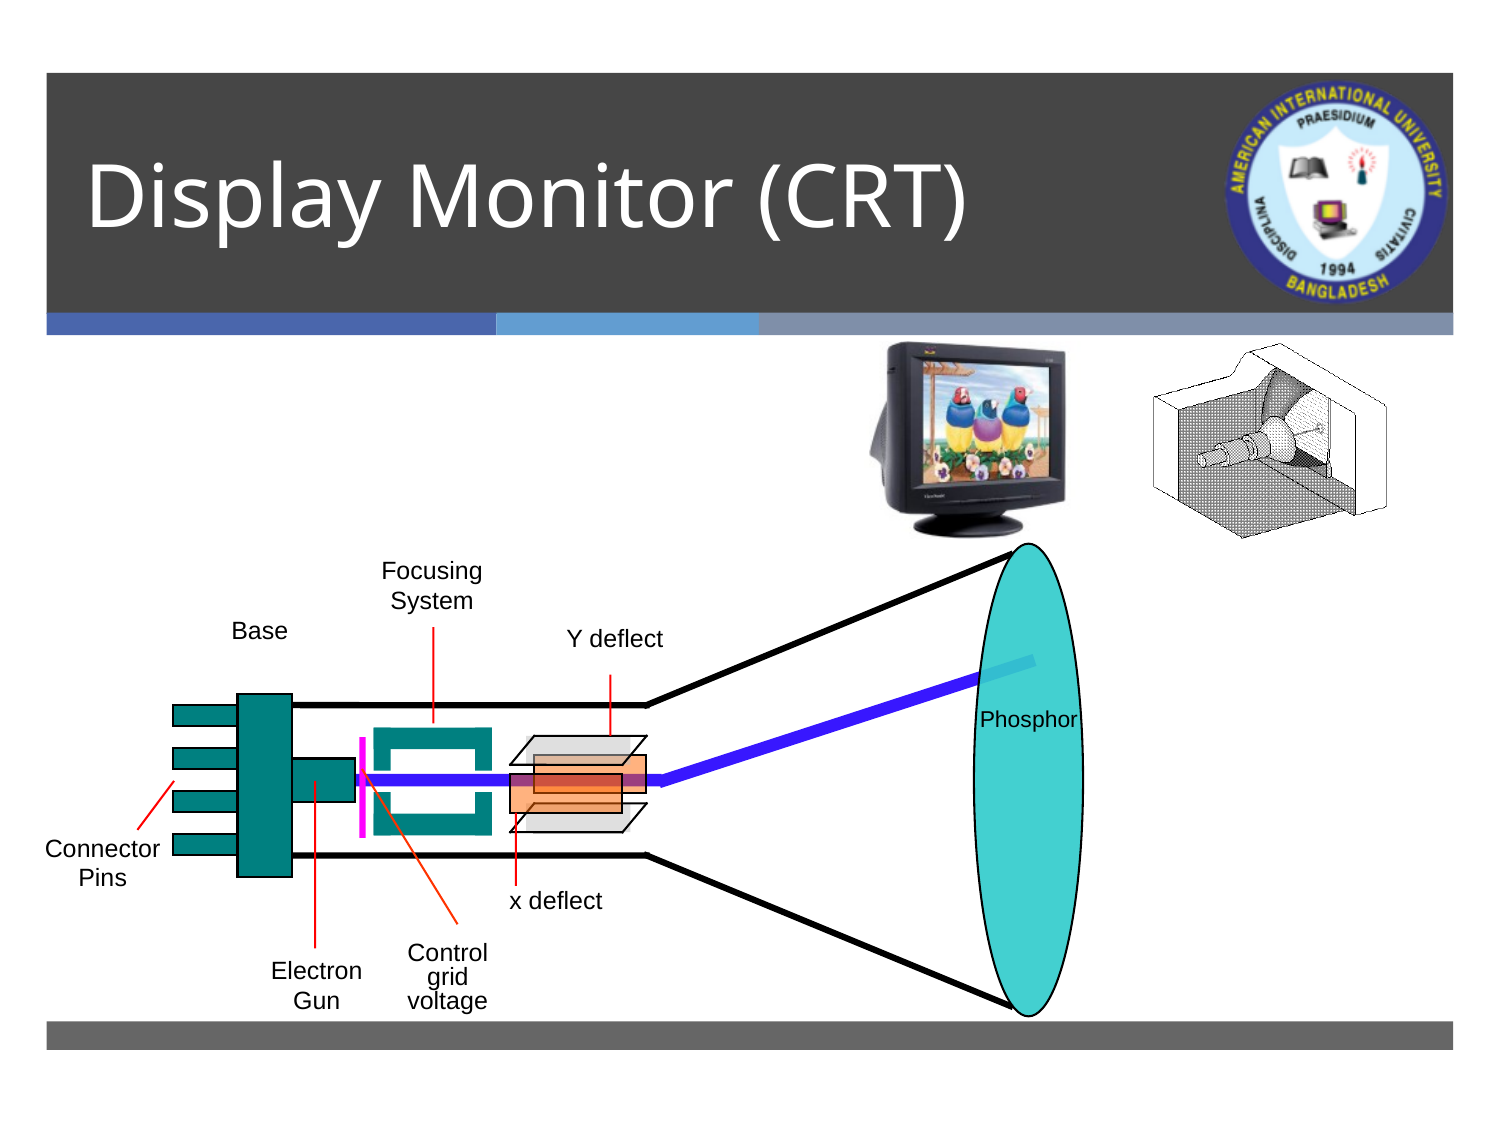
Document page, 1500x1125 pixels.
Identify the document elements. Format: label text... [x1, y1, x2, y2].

title Display Monitor (CRT) [69, 73, 1351, 253]
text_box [779, 341, 1462, 540]
picture [1220, 75, 1454, 310]
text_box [29, 543, 1094, 1023]
